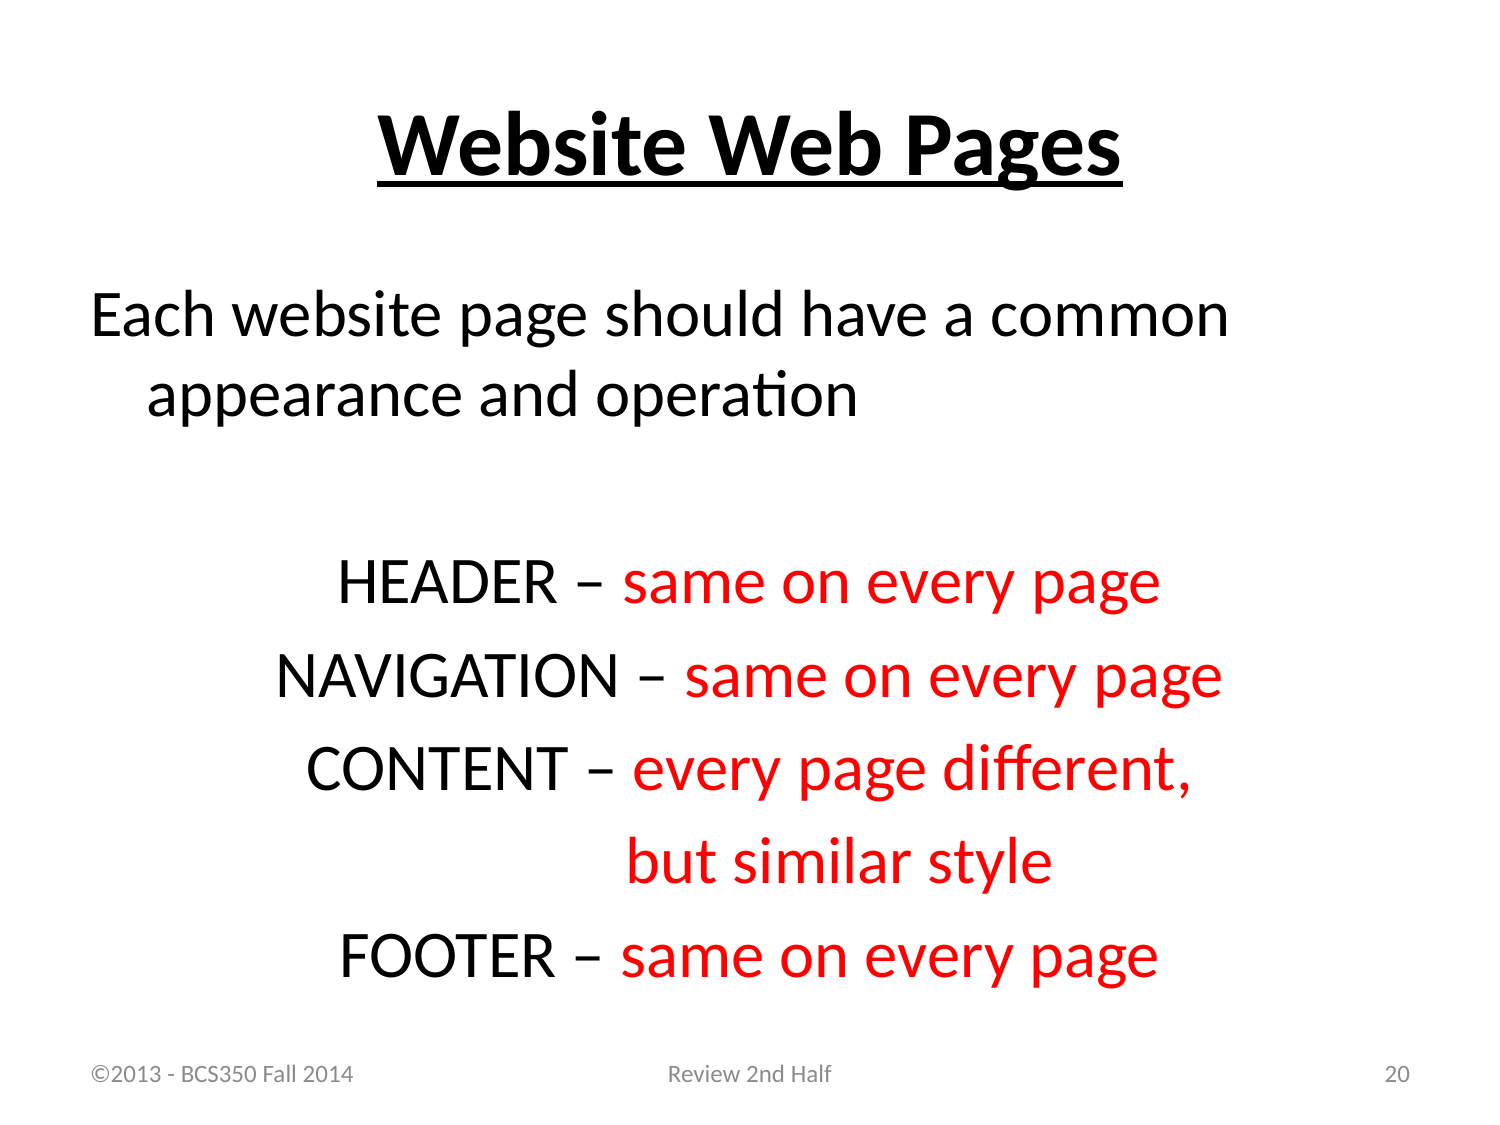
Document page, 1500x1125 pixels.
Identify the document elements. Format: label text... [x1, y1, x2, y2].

slide_number ©2013 - BCS350 Fall 2014 [75, 1042, 425, 1103]
list Each website page should have a common appearance and operation HEADER – same on every page NAVIGATION – same on every page CONTENT – every page different, but similar style FOOTER – same on every page [75, 262, 1425, 1005]
title Website Web Pages [75, 45, 1425, 233]
footer Review 2nd Half [512, 1042, 988, 1103]
slide_number 20 [1074, 1042, 1425, 1103]
